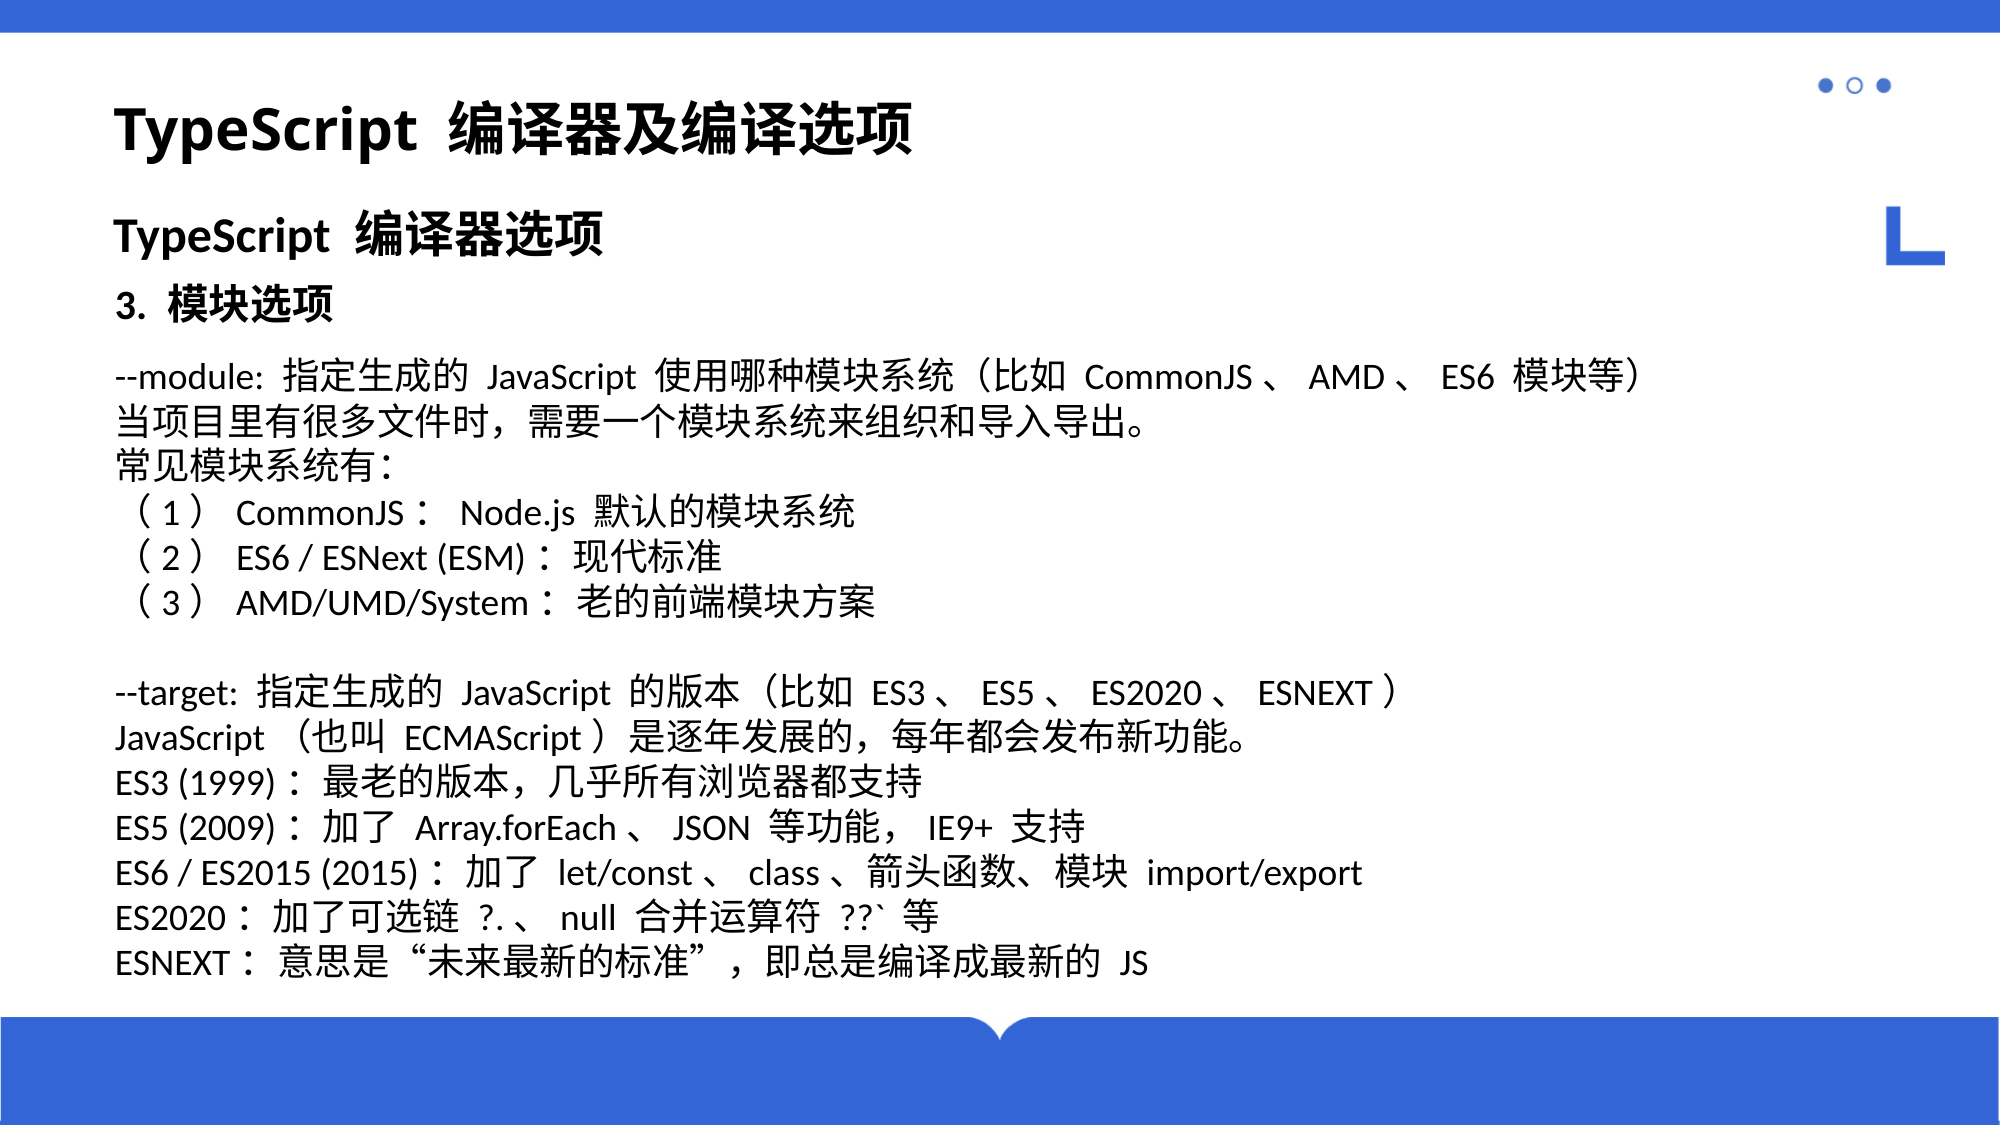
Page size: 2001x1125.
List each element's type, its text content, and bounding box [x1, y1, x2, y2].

text_box [0, 0, 2000, 33]
text_box 3. 模块选项 --module: 指定生成的 JavaScript 使用哪种模块系统（比如 CommonJS、AMD、ES6 模块等） 当项目里有很多文件时，需要一个模块系统来组织和导入导出。 常见模块系统有： （1）CommonJS：Node.js 默认的模块系统 （2）ES6 / ESNext (ESM)：现代标准 （3）AMD/UMD/System：老的前端模块方案 --target: 指定生成的 JavaScript 的版本（比如 ES3、ES5、ES2020、ESNEXT） JavaScript（也叫 ECMAScript）是逐年发展的，每年都会发布新功能。 ES3 (1999)：最老的版本，几乎所有浏览器都支持 ES5 (2009)：加了 Array.forEach、JSON 等功能，IE9+ 支持 ES6 / ES2015 (2015)：加了 let/const、class、箭头函数、模块 import/export ES2020：加了可选链 ?.、null 合并运算符 ??` 等 ESNEXT：意思是“未来最新的标准”，即总是编译成最新的 JS [100, 270, 1804, 1017]
picture [1803, 64, 1907, 95]
picture [1874, 194, 1945, 275]
picture [0, 1017, 2000, 1125]
text_box TypeScript 编译器及编译选项 [98, 76, 1211, 179]
text_box TypeScript 编译器选项 [98, 194, 1783, 270]
